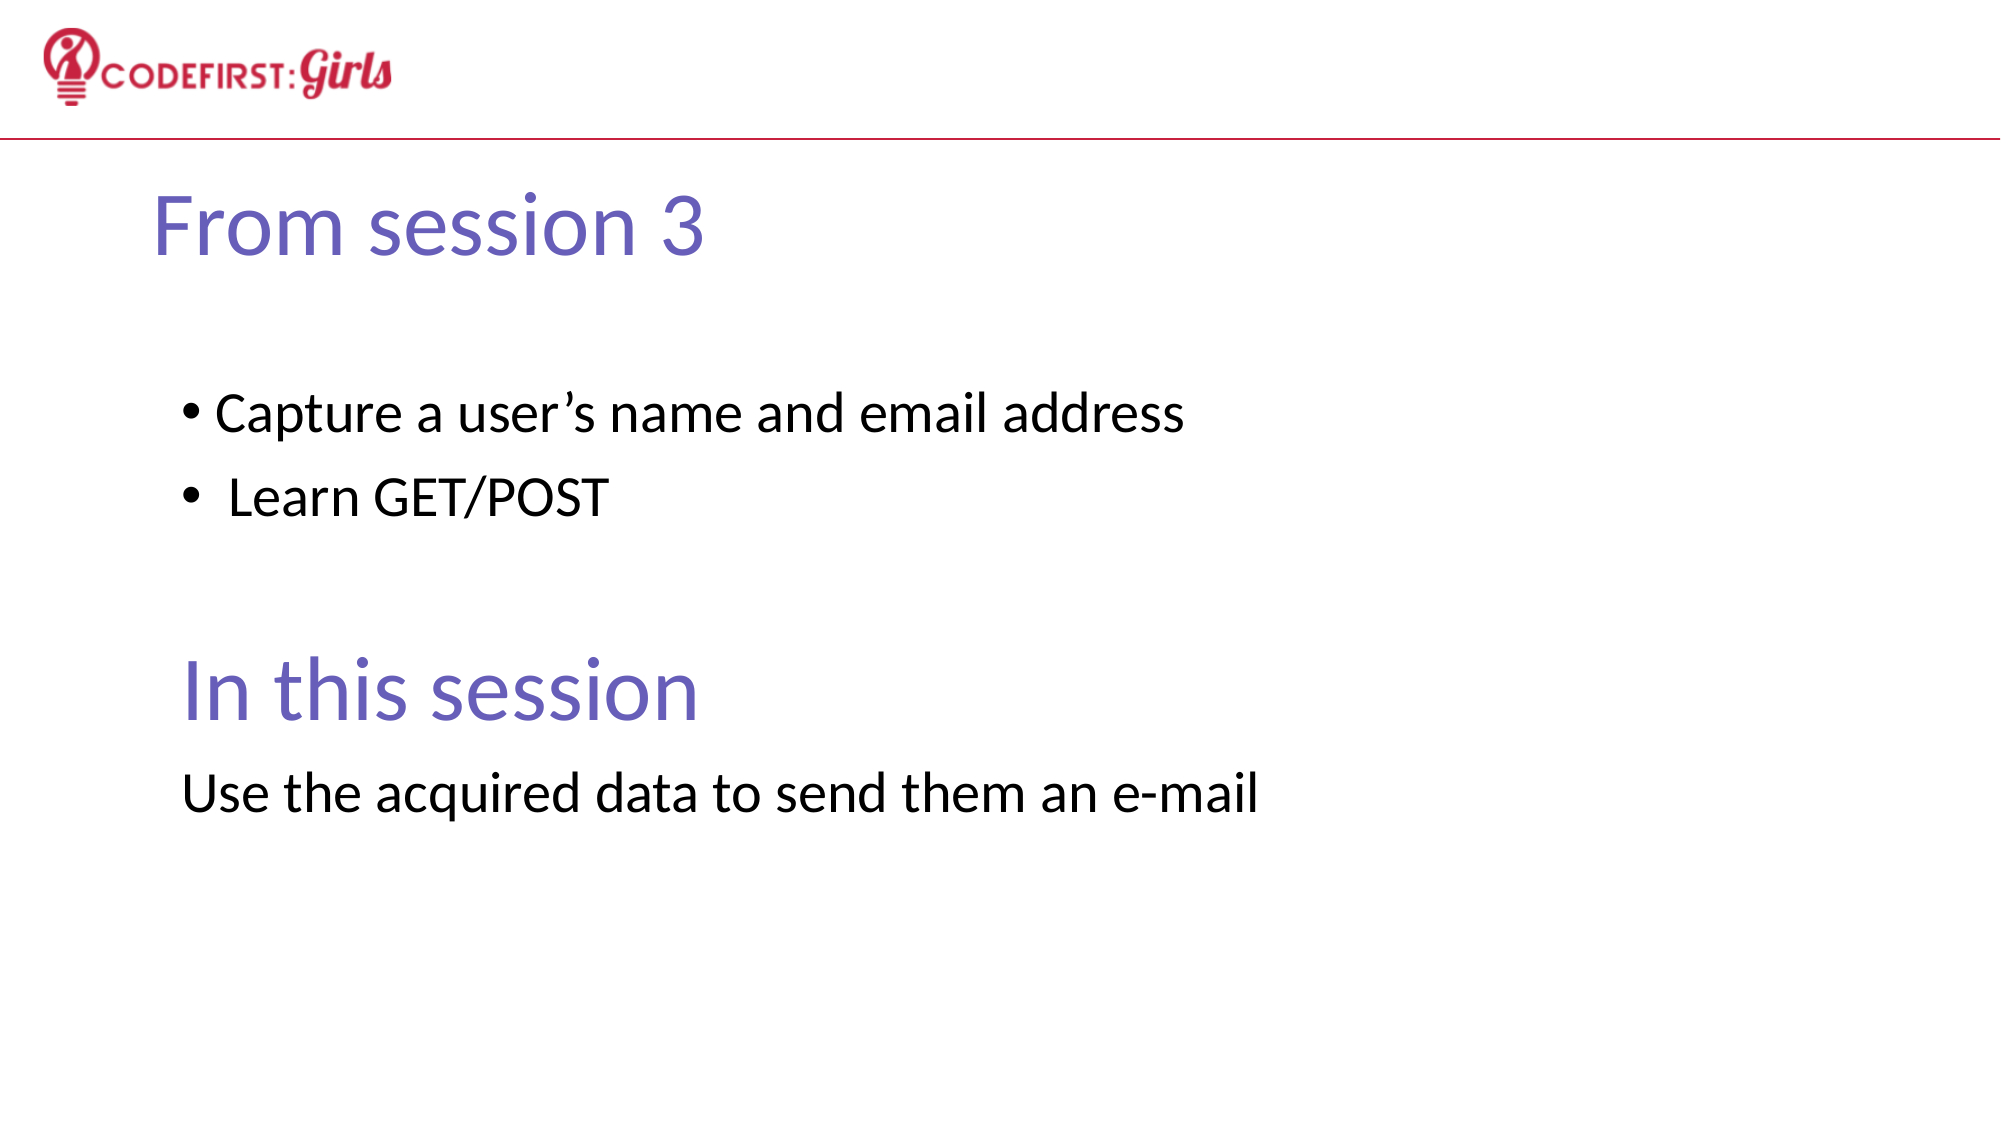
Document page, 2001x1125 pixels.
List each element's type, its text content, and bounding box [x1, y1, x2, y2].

picture [27, 19, 417, 115]
title From session 3 [137, 117, 1863, 335]
list Capture a user’s name and email address Learn GET/POST In this session Use the acquired data to send them an e-mail [137, 367, 1863, 1082]
